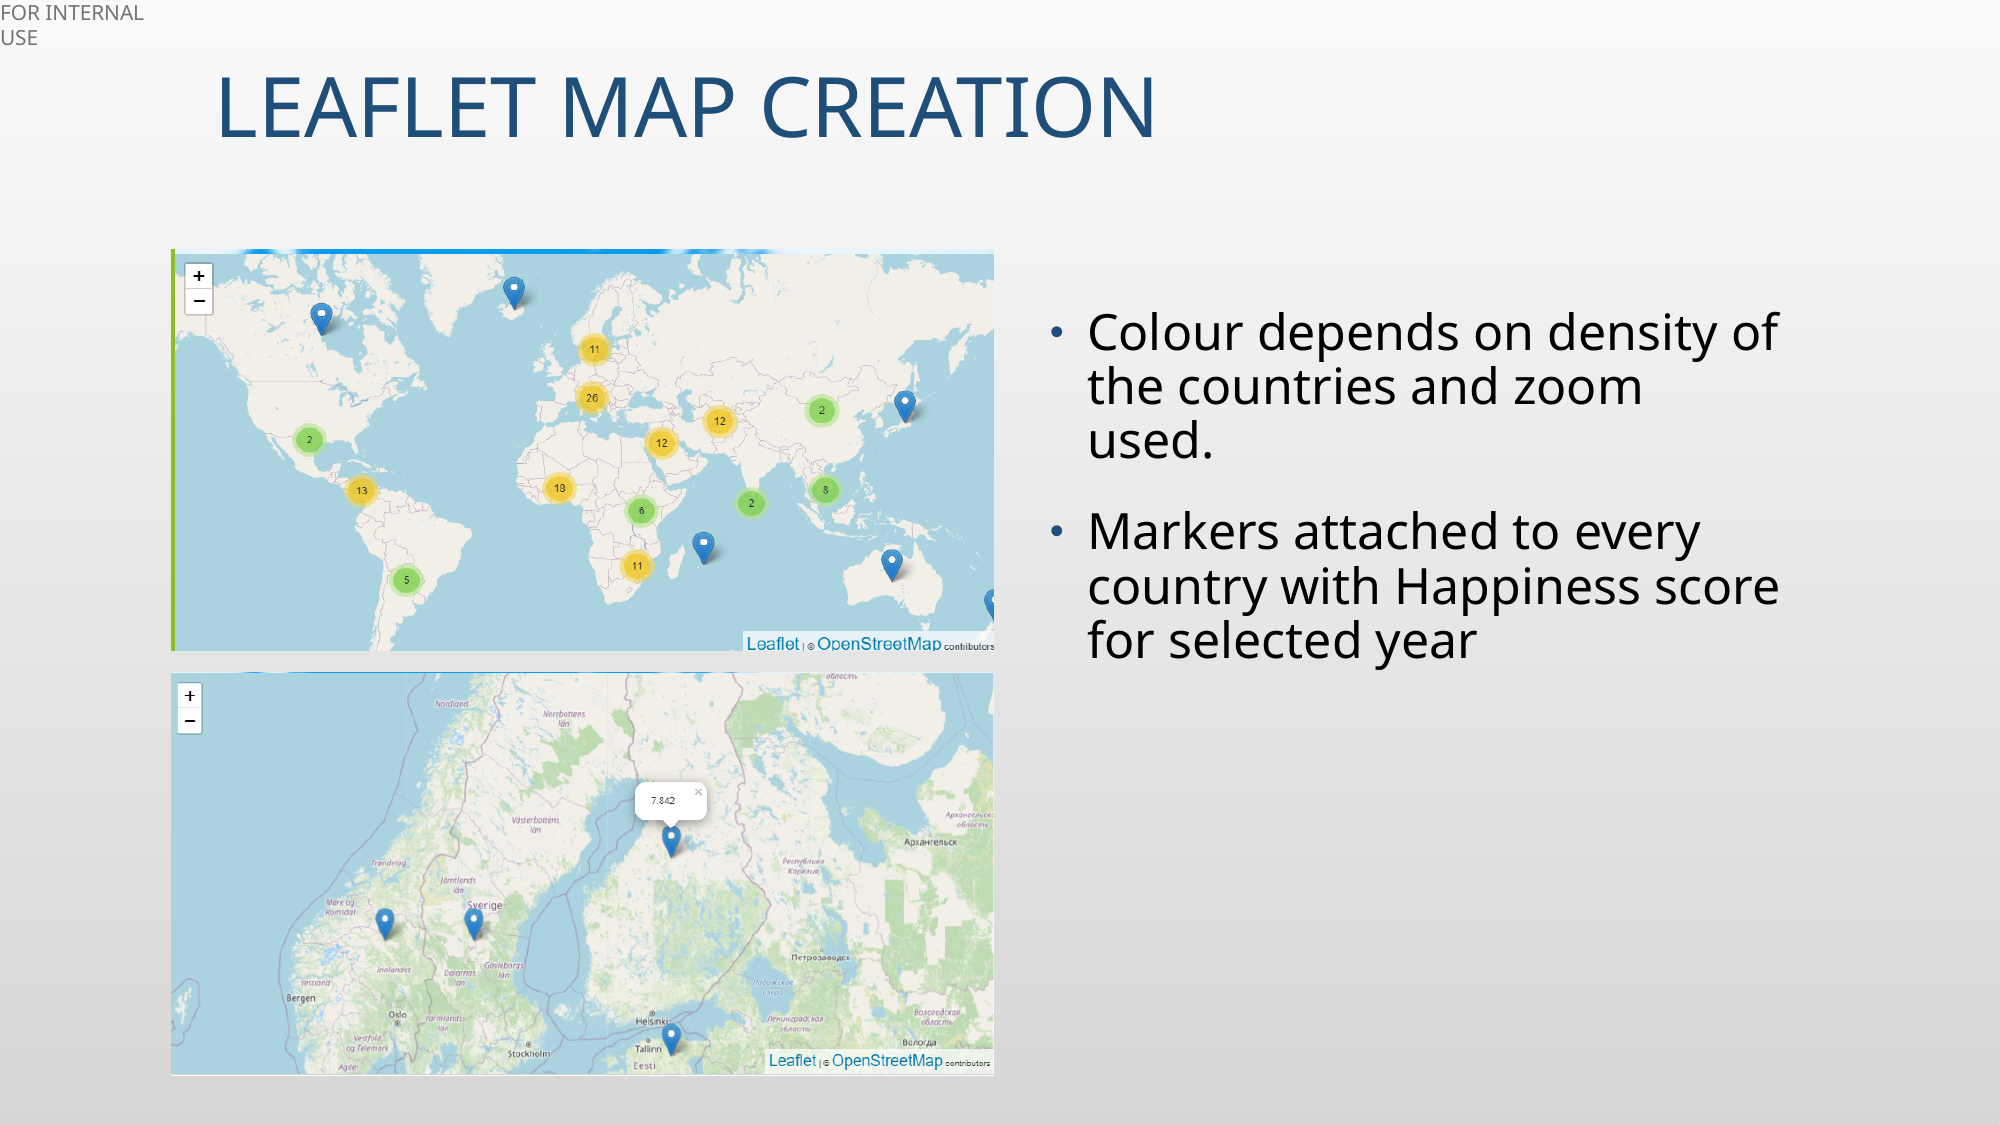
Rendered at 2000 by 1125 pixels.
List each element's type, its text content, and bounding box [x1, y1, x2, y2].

title Leaflet map creation [199, 45, 1800, 263]
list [171, 249, 994, 651]
picture [171, 672, 994, 1076]
list Colour depends on density of the countries and zoom used. Markers attached to every country with Happiness score for selected year [1027, 299, 1800, 1013]
